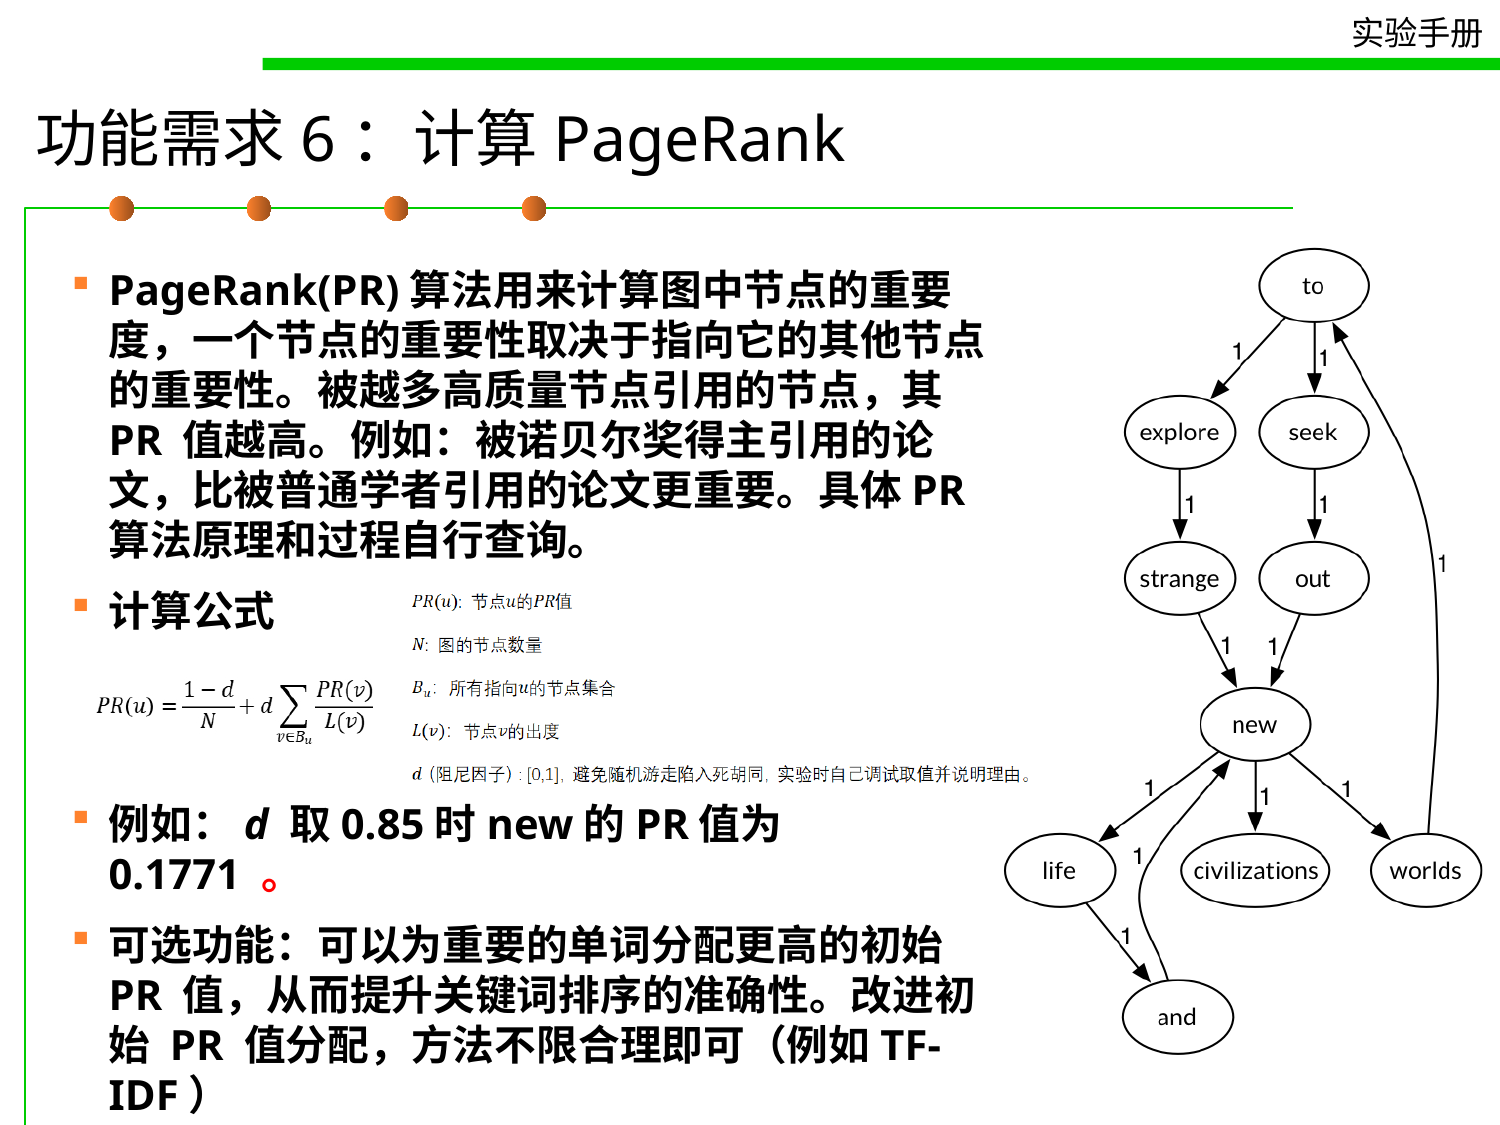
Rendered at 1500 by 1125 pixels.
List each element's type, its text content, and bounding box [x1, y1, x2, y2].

picture [96, 662, 374, 760]
picture [403, 243, 1483, 1057]
title 功能需求6：计算PageRank [20, 83, 1415, 190]
list PageRank(PR)算法用来计算图中节点的重要度，一个节点的重要性取决于指向它的其他节点的重要性。被越多高质量节点引用的节点，其 PR 值越高。例如：被诺贝尔奖得主引用的论文，比被普通学者引用的论文更重要。具体PR算法原理和过程自行查询。 计算公式 例如：d 取0.85时new的PR值为0.1771 。 可选功能：可以为重要的单词分配更高的初始 PR 值，从而提升关键词排序的准确性。改进初始 PR 值分配，方法不限合理即可（例如TF-IDF） [55, 256, 1001, 1096]
